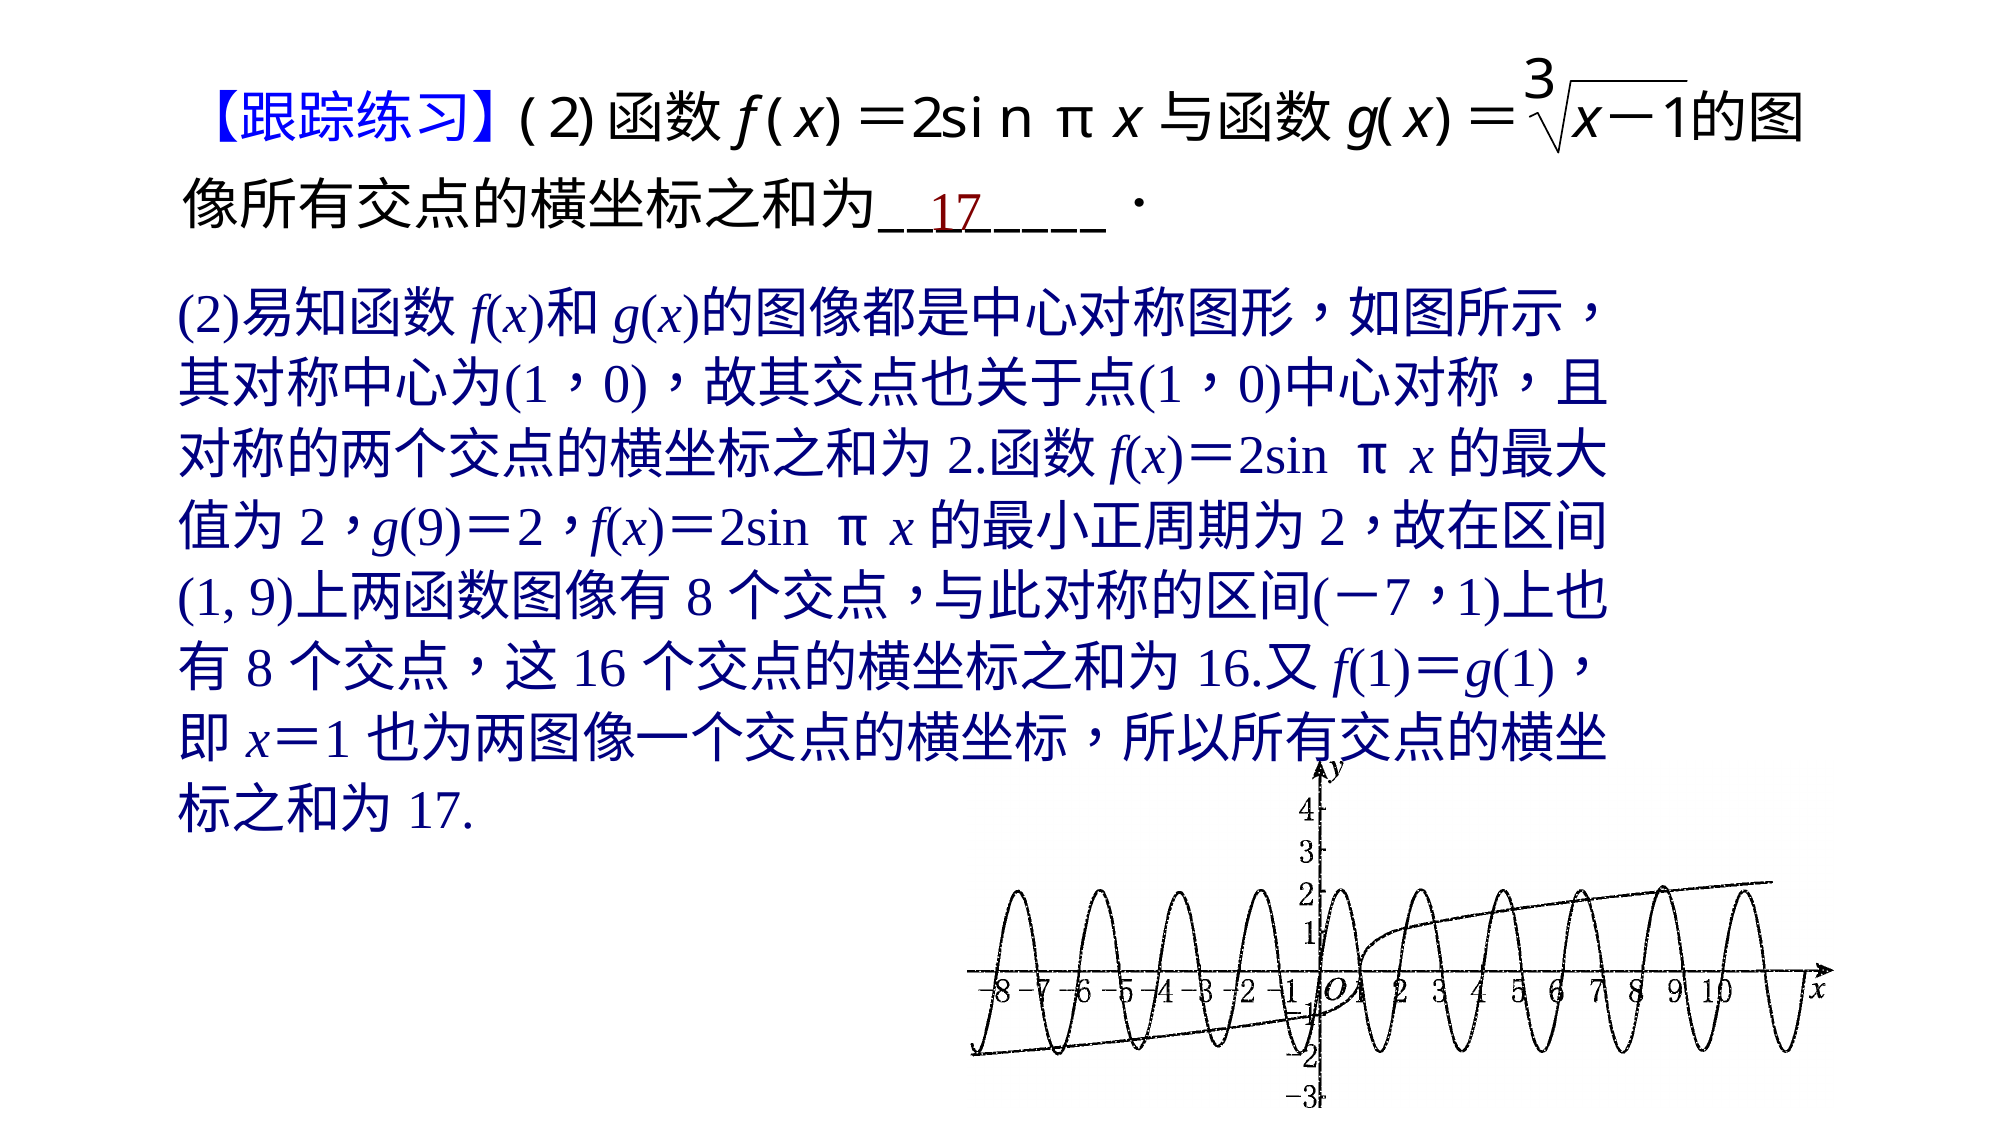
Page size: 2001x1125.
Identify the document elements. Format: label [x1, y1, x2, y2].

picture [967, 760, 1834, 1109]
text_box [929, 179, 1013, 252]
text_box [181, 22, 1809, 257]
text_box [177, 277, 1613, 854]
